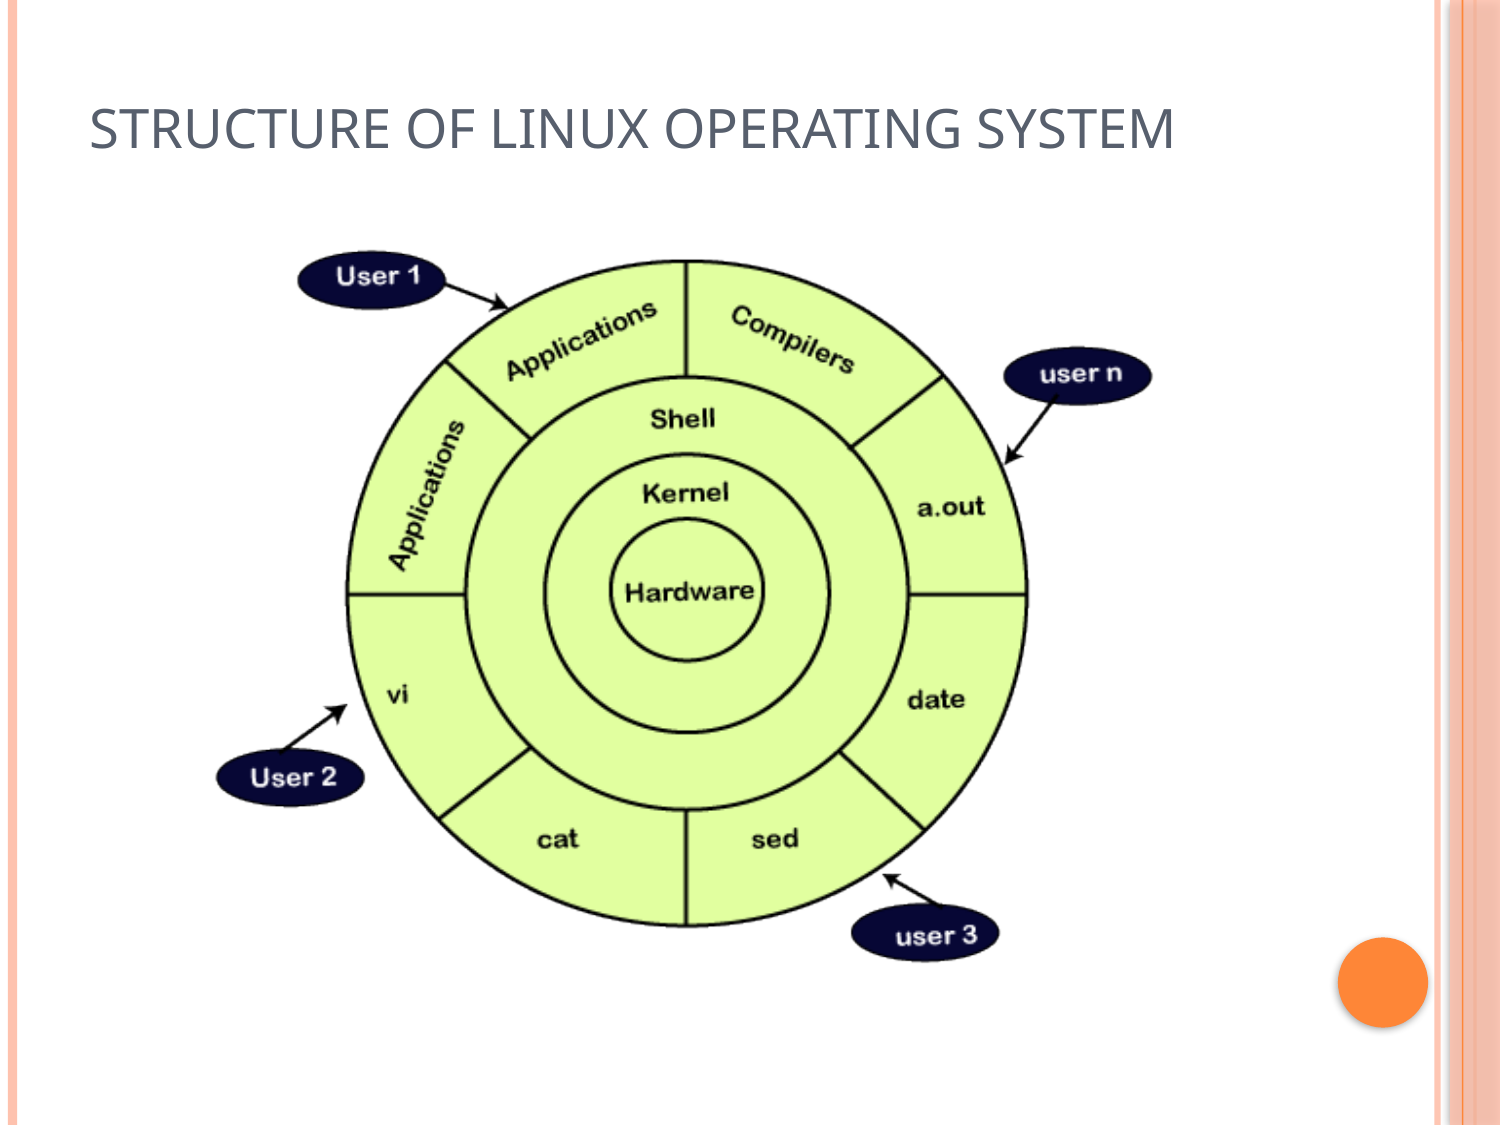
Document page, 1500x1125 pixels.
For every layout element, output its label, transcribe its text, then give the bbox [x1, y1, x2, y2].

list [199, 211, 1176, 976]
title Structure Of Linux Operating System [75, 45, 1300, 233]
